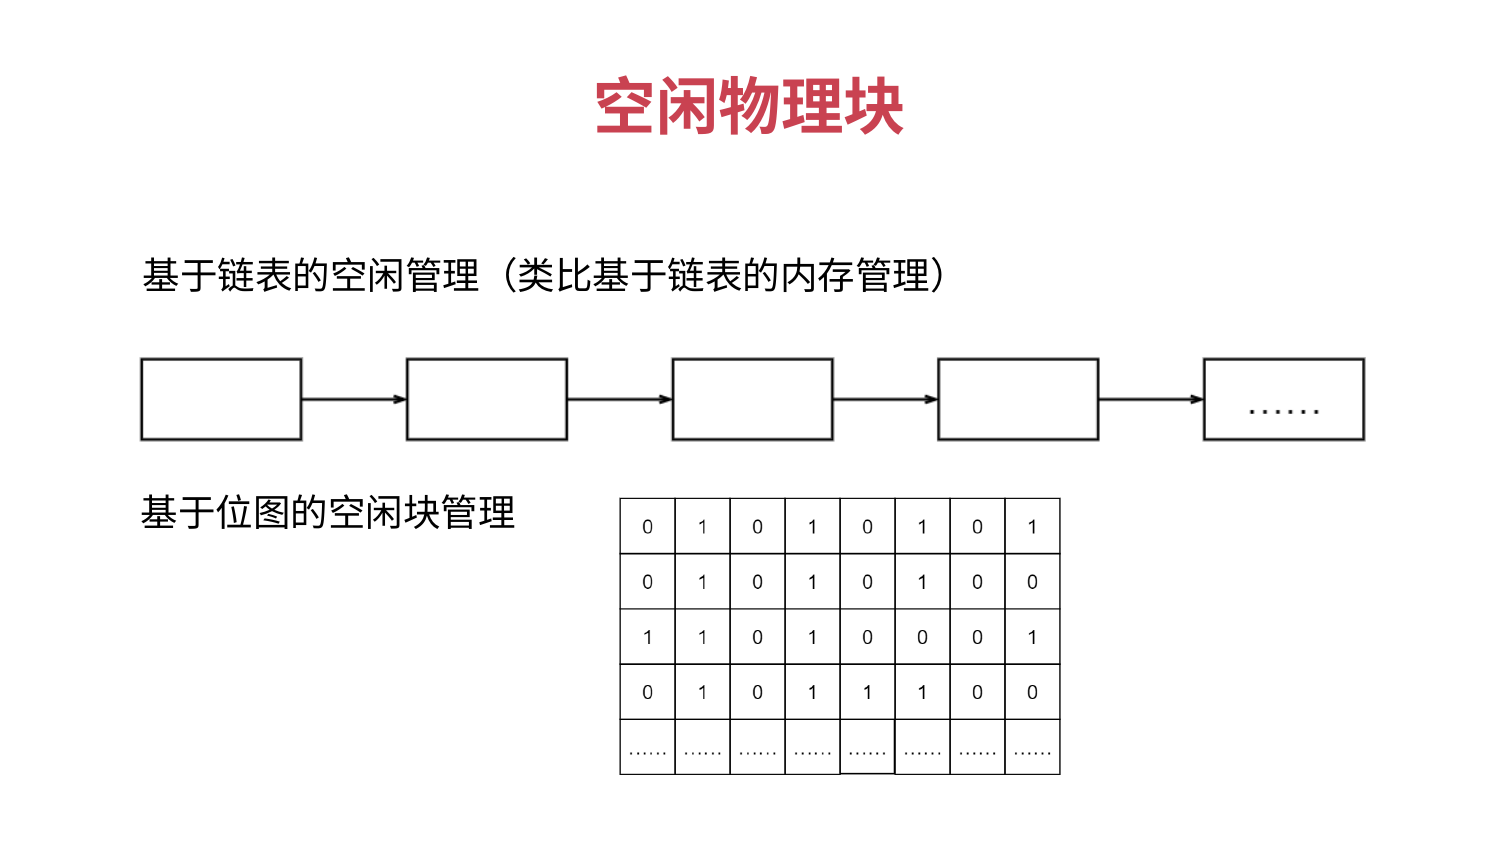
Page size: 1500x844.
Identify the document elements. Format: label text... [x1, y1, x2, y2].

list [112, 327, 1401, 482]
text_box 基于位图的空闲块管理 [125, 482, 531, 541]
picture [608, 484, 1069, 784]
text_box 基于链表的空闲管理（类比基于链表的内存管理） [128, 244, 983, 305]
title 空闲物理块 [74, 33, 1426, 175]
